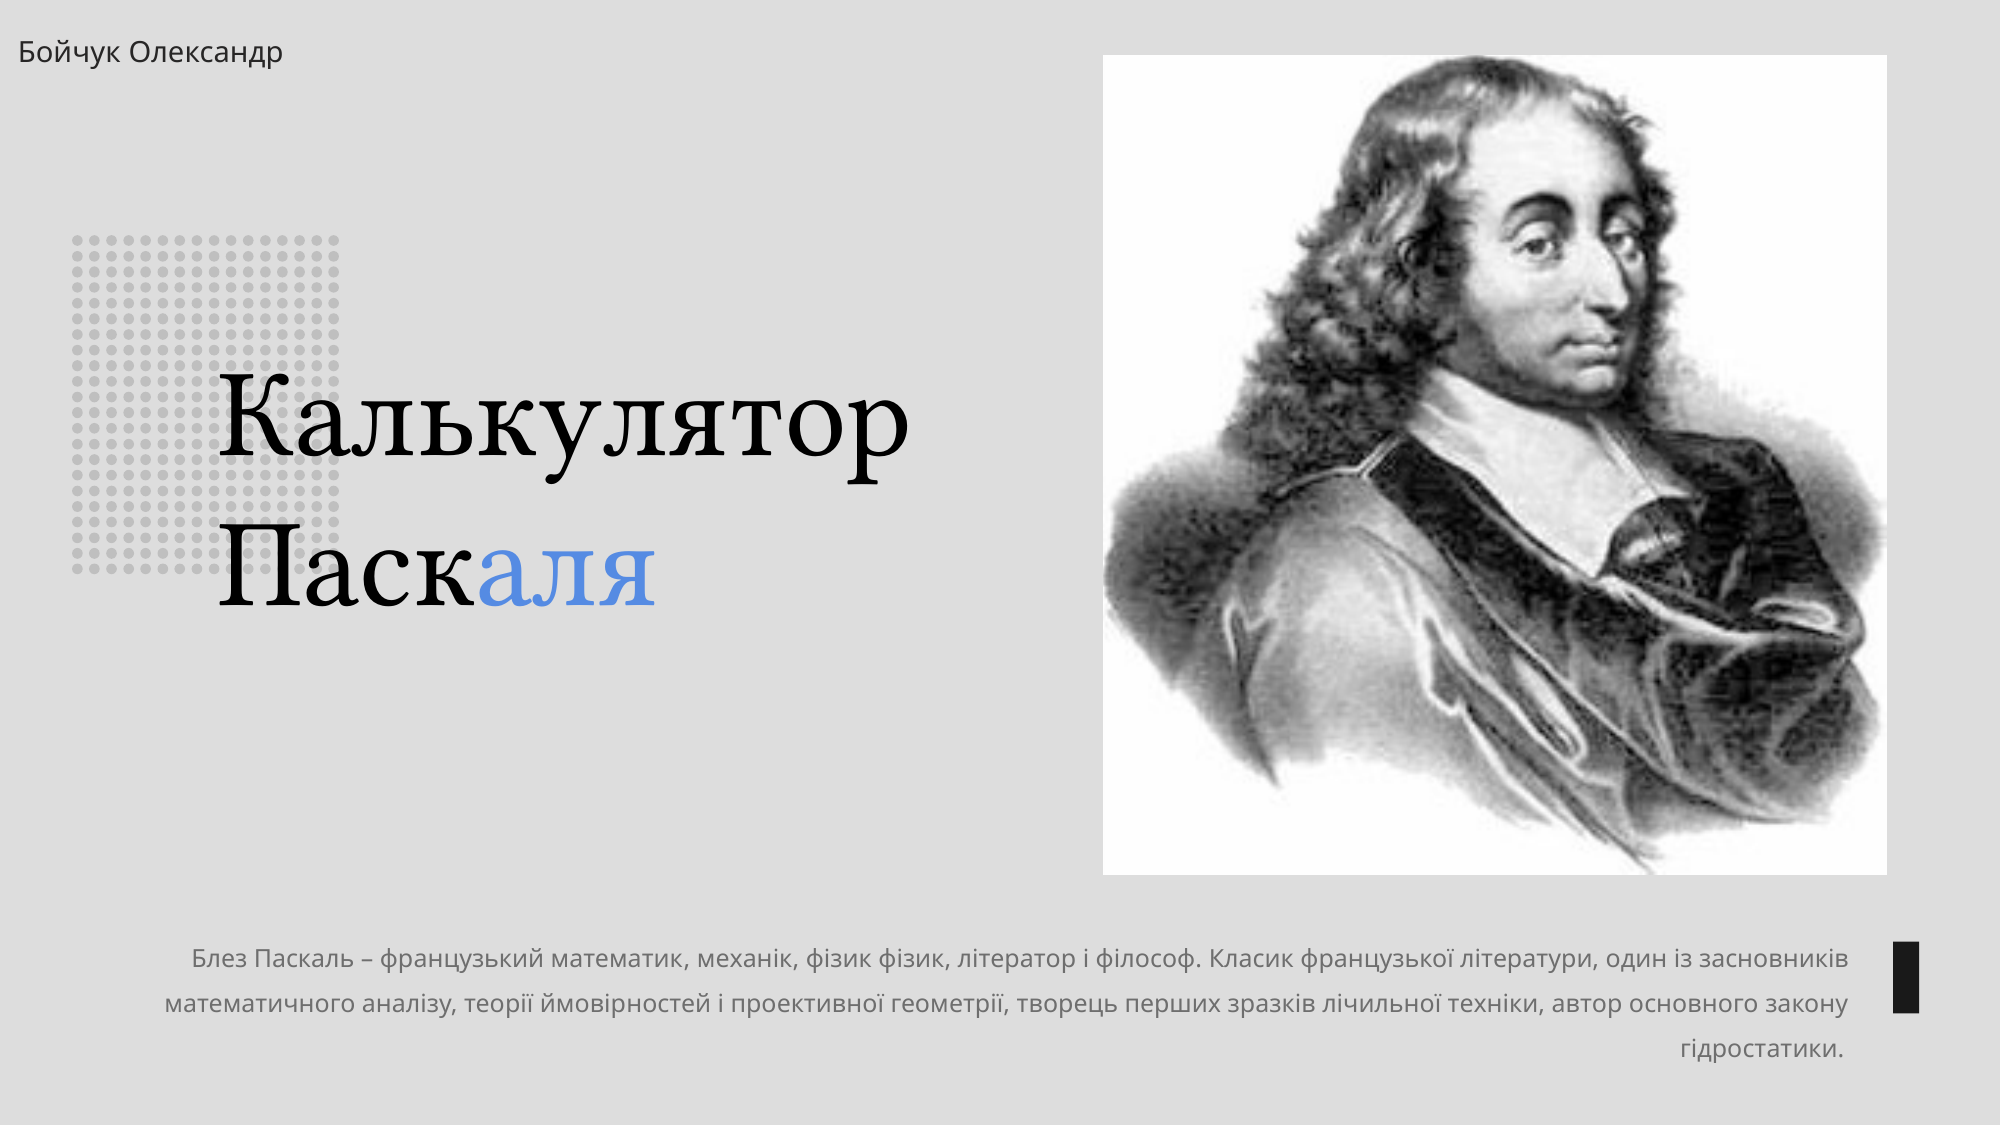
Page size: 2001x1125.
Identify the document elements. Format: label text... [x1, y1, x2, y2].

text_box Бойчук Олександр [0, 8, 345, 76]
text_box Калькулятор Паскаля [204, 323, 1033, 638]
text_box [1892, 941, 1920, 1014]
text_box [71, 235, 339, 575]
text_box Блез Паскаль – французький математик, механік, фізик фізик, літератор і філософ. Класик французької літератури, один із засновників математичного аналізу, теорії ймовірностей і проективної геометрії, творець перших зразків лічильної техніки, автор основного закону гідростатики. [57, 920, 1866, 1115]
picture [1103, 55, 1887, 875]
